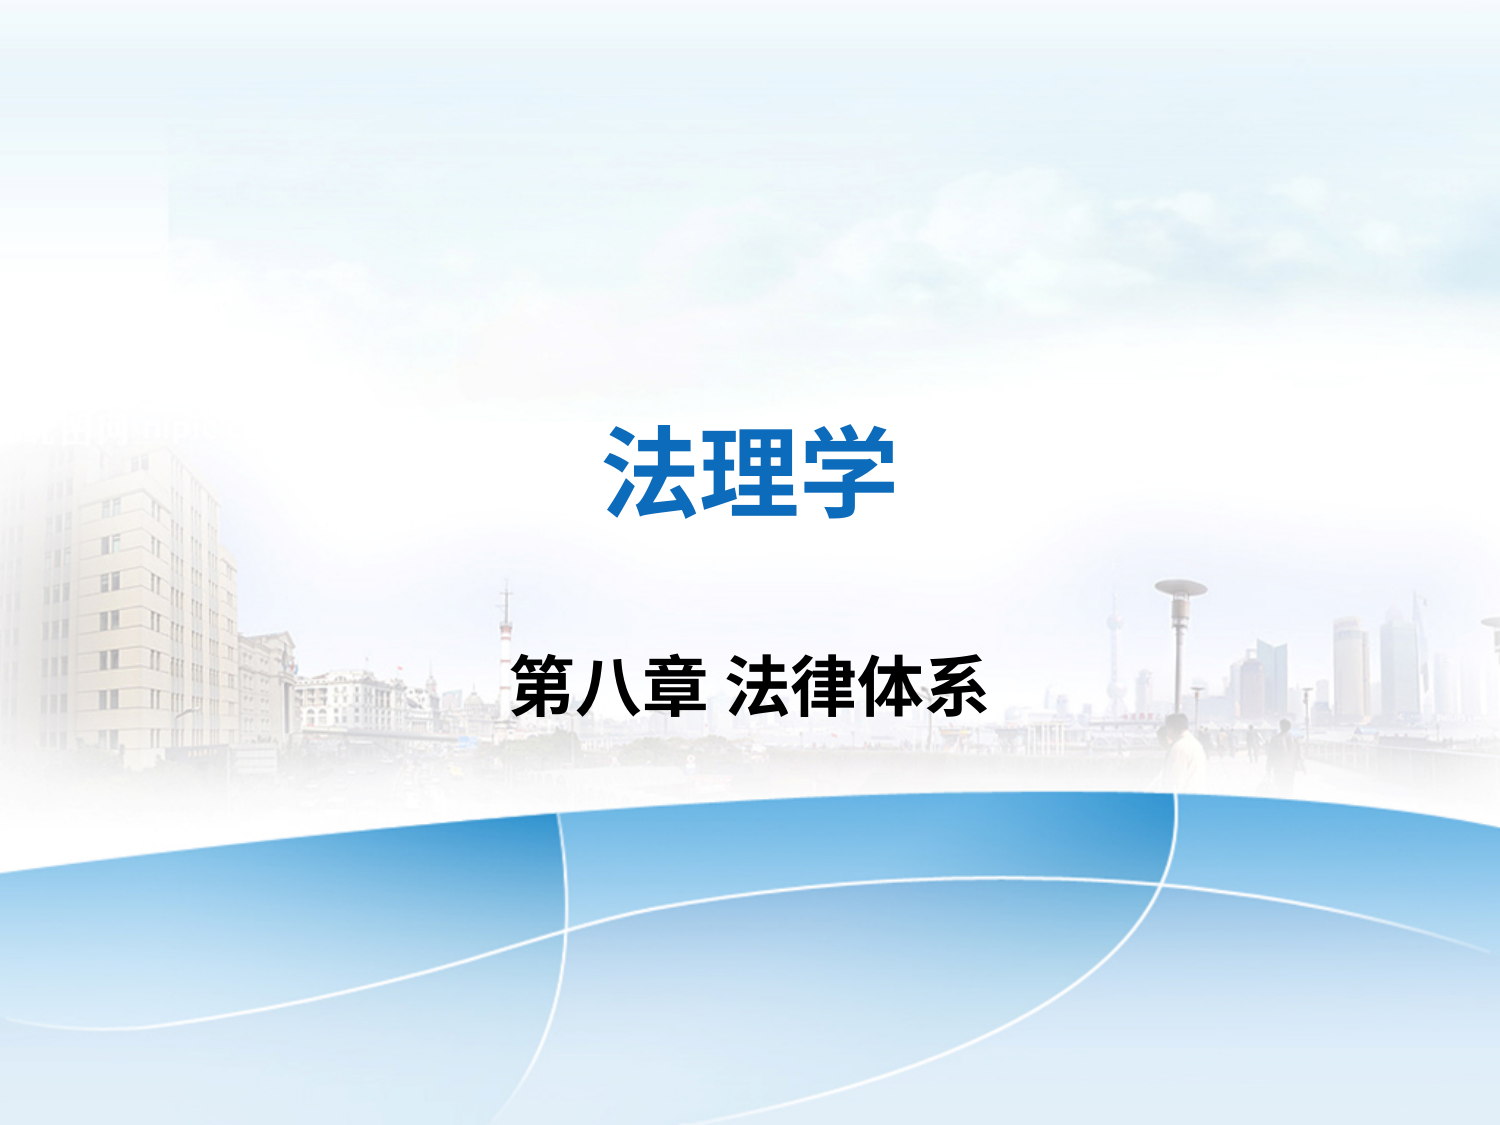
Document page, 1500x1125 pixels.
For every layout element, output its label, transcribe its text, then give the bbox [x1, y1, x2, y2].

subtitle 第八章 法律体系 [225, 637, 1275, 925]
picture [0, 0, 1500, 1125]
title 法理学 [112, 349, 1388, 591]
